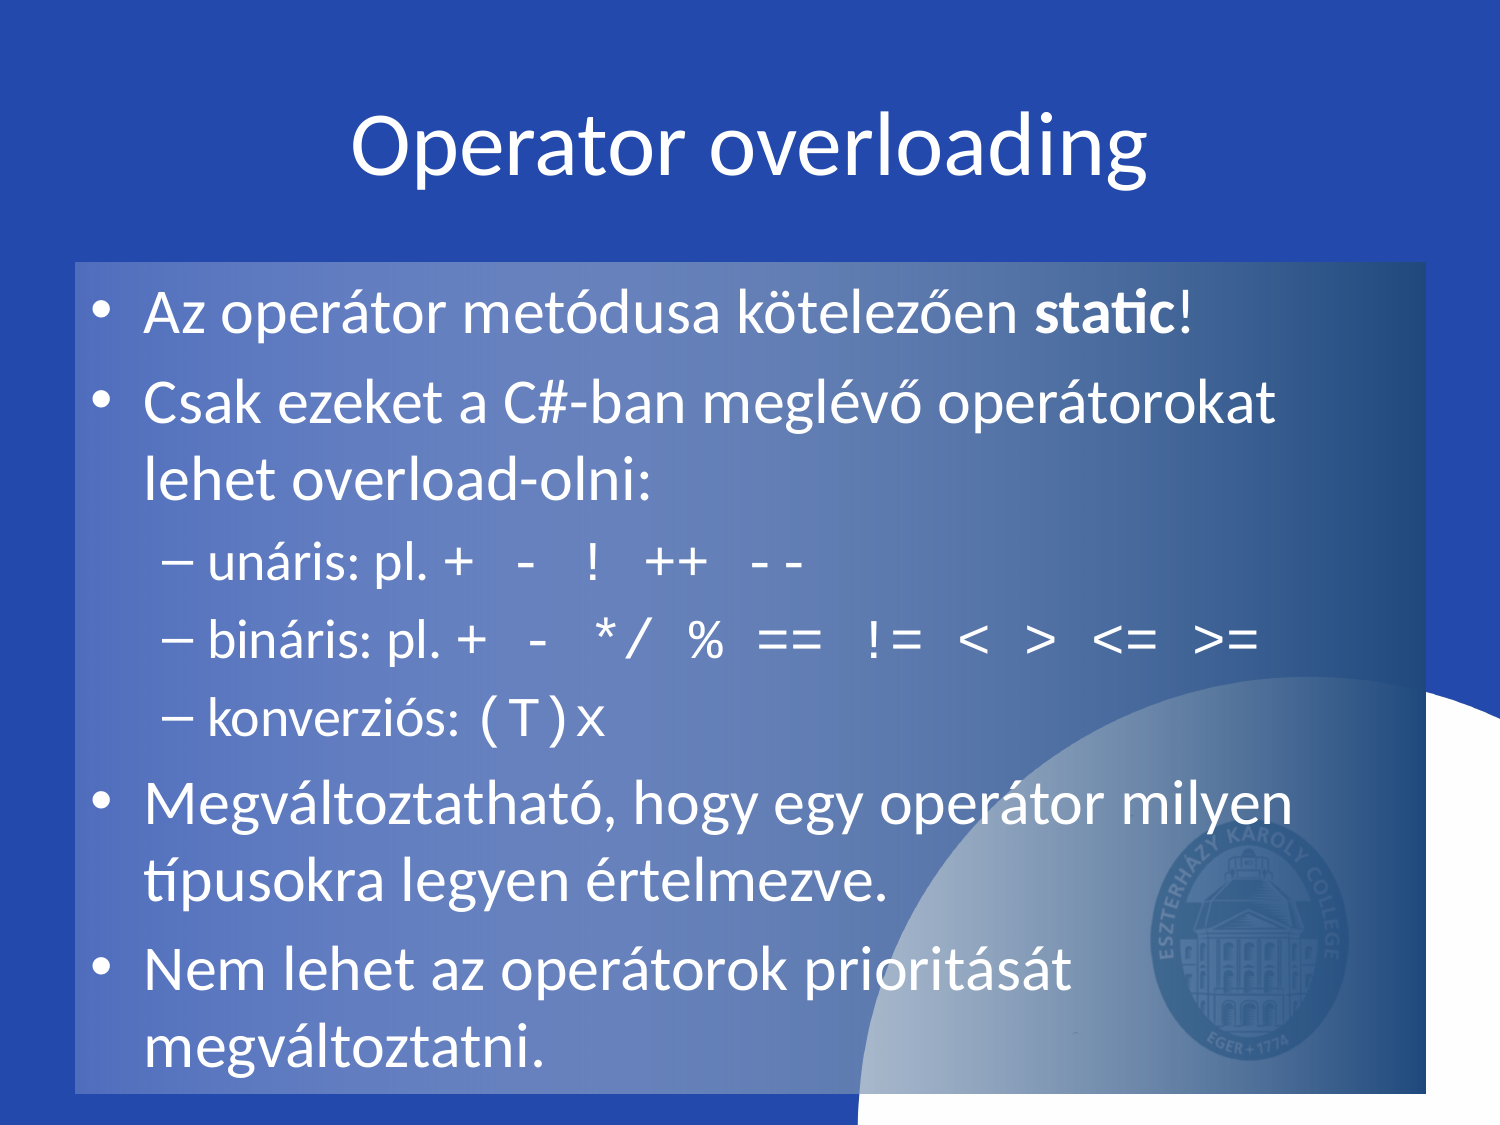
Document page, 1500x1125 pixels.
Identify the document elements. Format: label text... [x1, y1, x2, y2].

title Operator overloading [75, 45, 1425, 233]
list Az operátor metódusa kötelezően static! Csak ezeket a C#-ban meglévő operátorokat lehet overload-olni: unáris: pl. + - ! ++ -- bináris: pl. + - */ % == != < > <= >= konverziós: (T)x Megváltoztatható, hogy egy operátor milyen típusokra legyen értelmezve. Nem lehet az operátorok prioritását megváltoztatni. [75, 262, 1425, 1094]
picture [0, 0, 1500, 1125]
